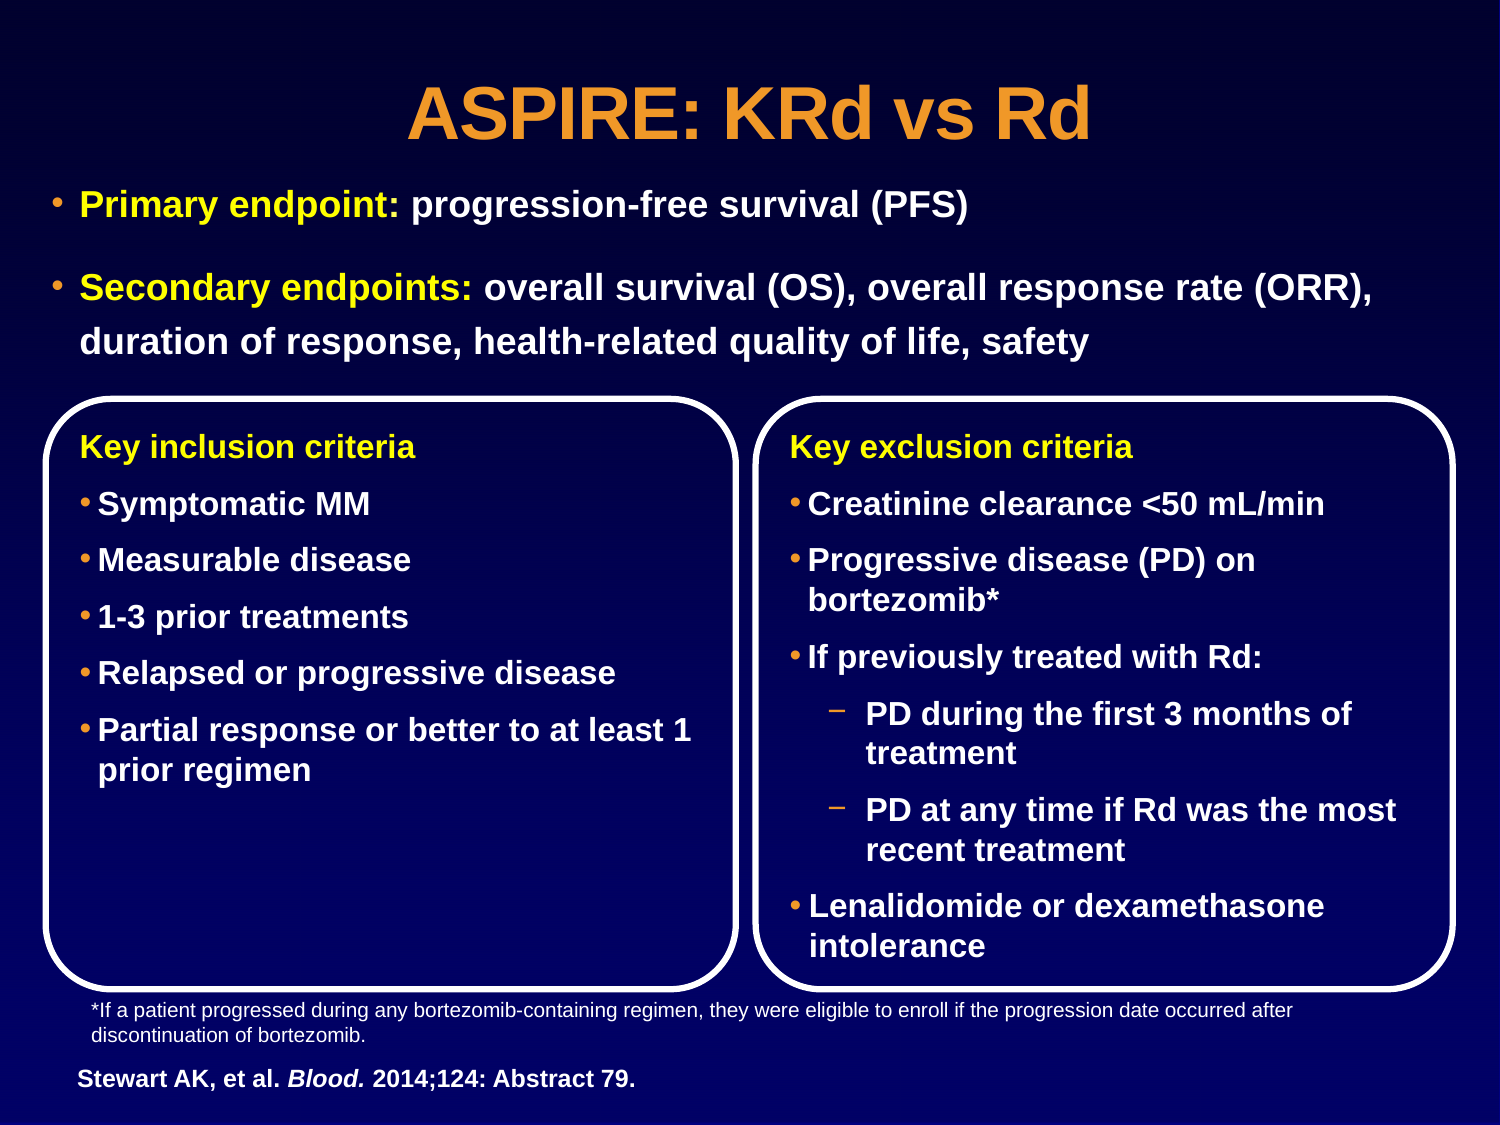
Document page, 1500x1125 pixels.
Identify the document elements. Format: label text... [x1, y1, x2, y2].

list Primary endpoint: progression-free survival (PFS) Secondary endpoints: overall survival (OS), overall response rate (ORR), duration of response, health-related quality of life, safety [51, 171, 1470, 395]
text_box *If a patient progressed during any bortezomib-containing regimen, they were eligible to enroll if the progression date occurred after discontinuation of bortezomib. [76, 989, 1424, 1054]
text_box Key exclusion criteria Creatinine clearance <50 mL/min Progressive disease (PD) on bortezomib* If previously treated with Rd: PD during the first 3 months of treatment PD at any time if Rd was the most recent treatment Lenalidomide or dexamethasone intolerance [755, 398, 1453, 989]
title ASPIRE: KRd vs Rd [0, 60, 1500, 170]
text_box Stewart AK, et al. Blood. 2014;124: Abstract 79. [62, 1054, 652, 1100]
text_box Key inclusion criteria Symptomatic MM Measurable disease 1-3 prior treatments Relapsed or progressive disease Partial response or better to at least 1 prior regimen [45, 398, 736, 989]
